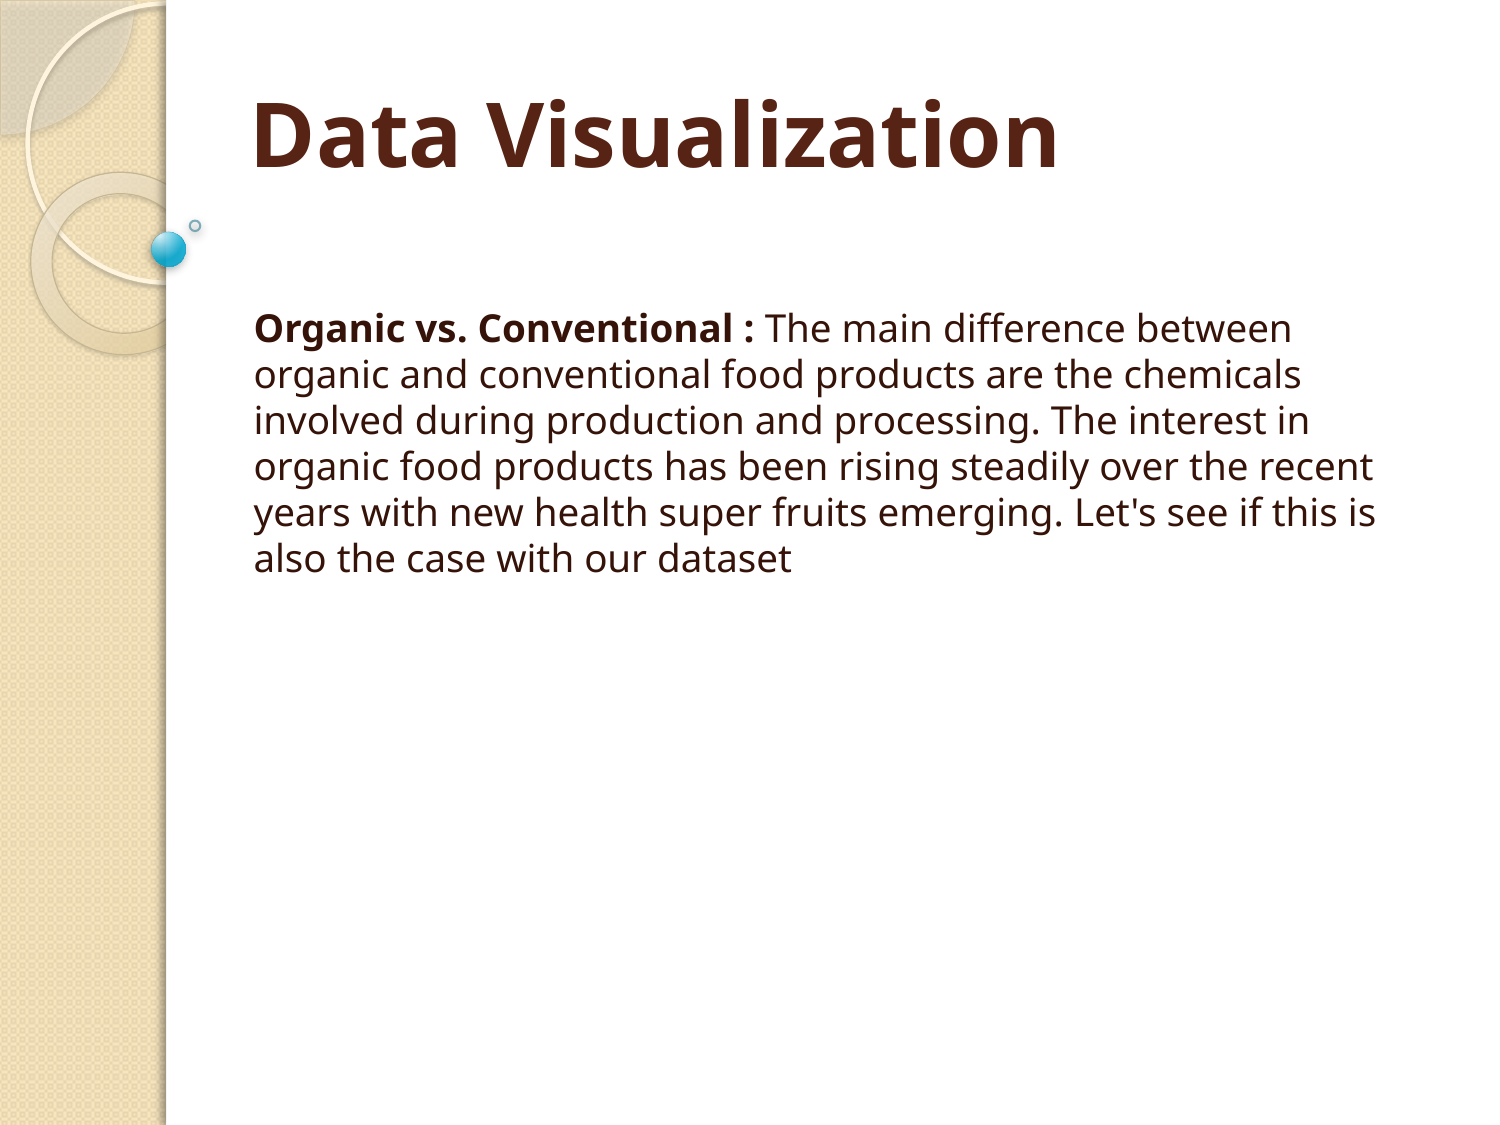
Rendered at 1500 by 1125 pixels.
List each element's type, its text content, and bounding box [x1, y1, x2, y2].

title Data Visualization [234, 59, 1450, 301]
subtitle Organic vs. Conventional : The main difference between organic and conventional food products are the chemicals involved during production and processing. The interest in organic food products has been rising steadily over the recent years with new health super fruits emerging. Let's see if this is also the case with our dataset [234, 303, 1450, 591]
